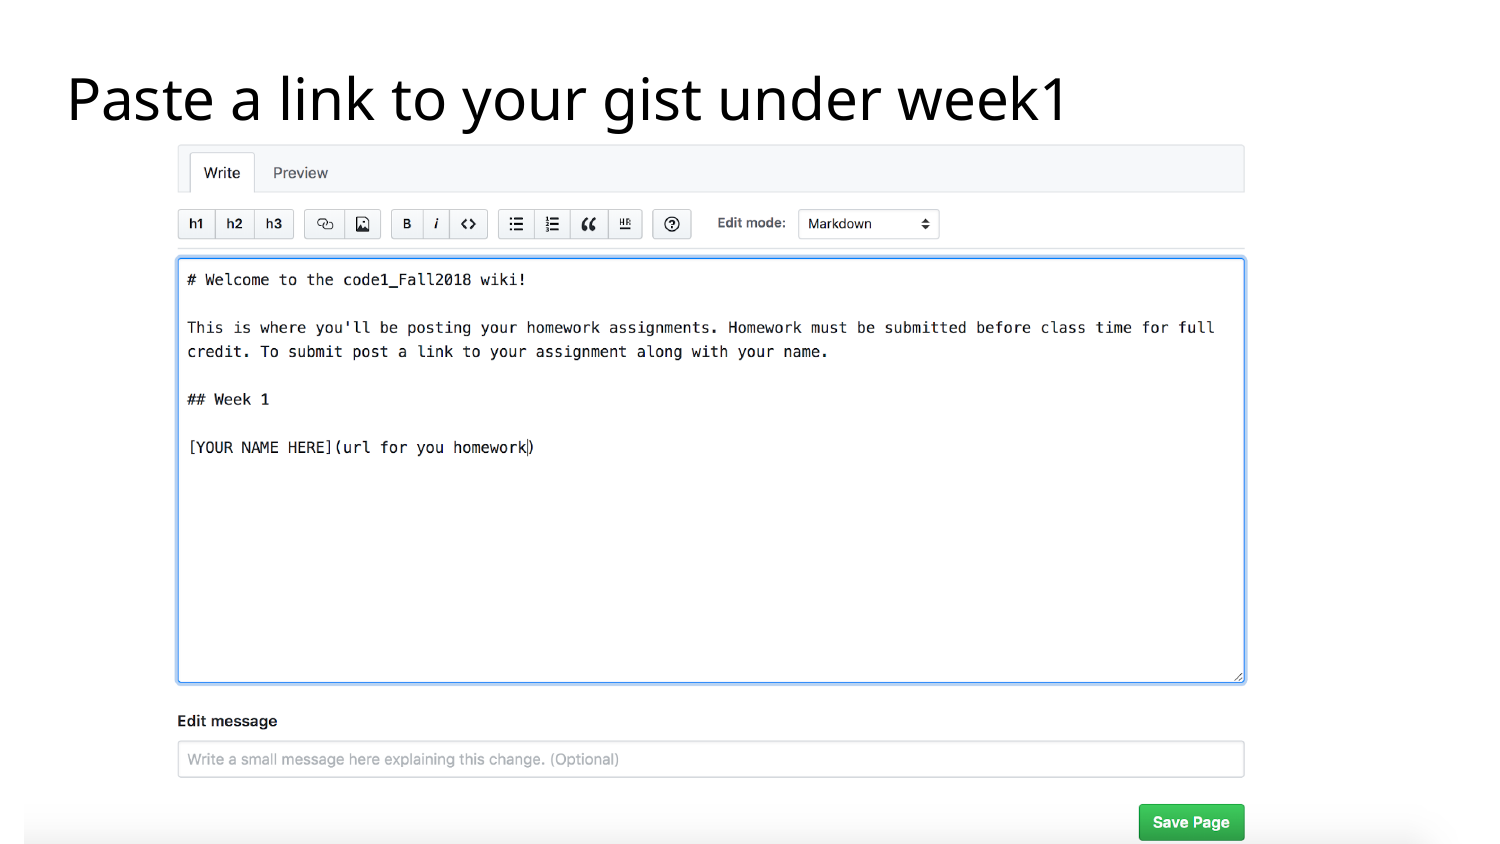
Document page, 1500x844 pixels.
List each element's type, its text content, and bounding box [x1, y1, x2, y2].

picture [24, 130, 1476, 844]
title Paste a link to your gist under week1 [51, 47, 1449, 129]
